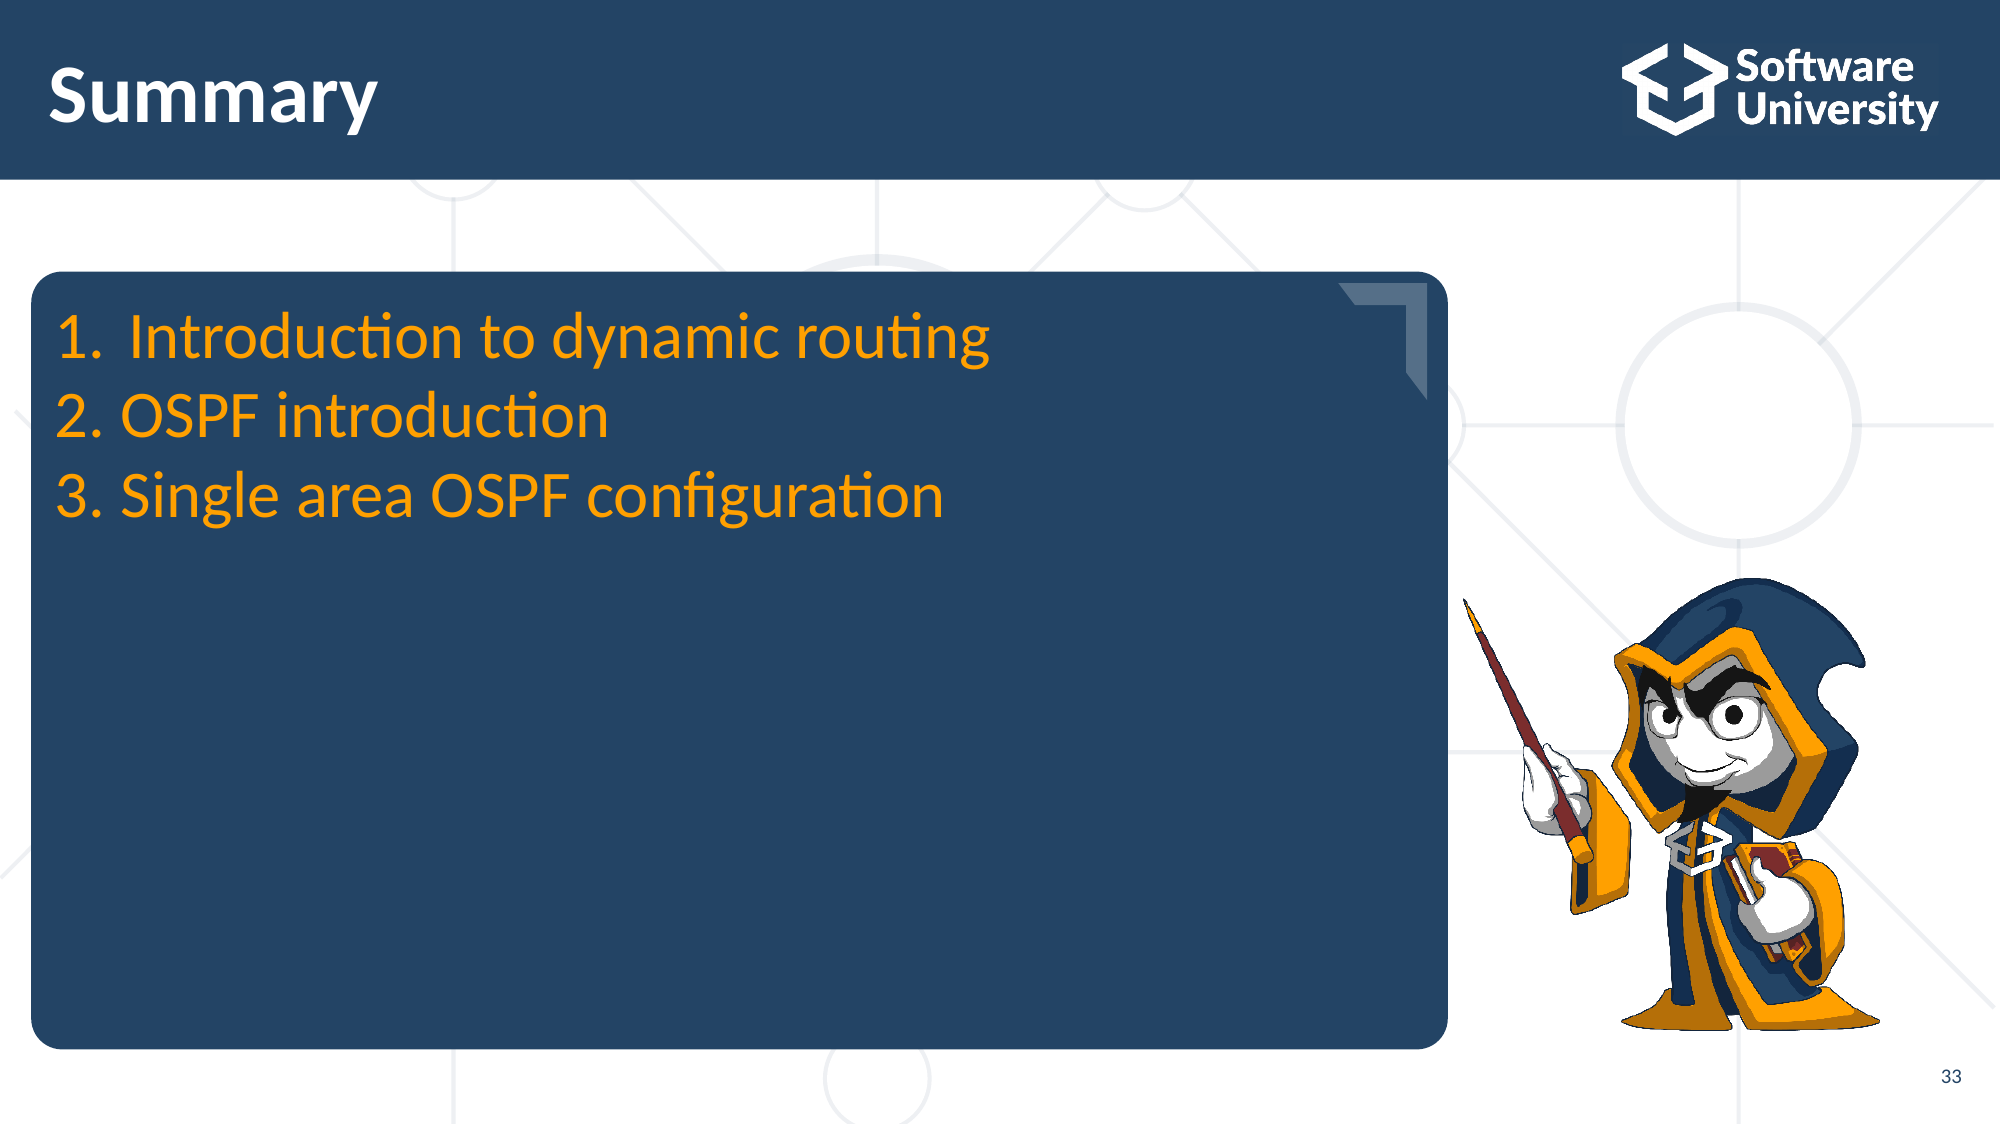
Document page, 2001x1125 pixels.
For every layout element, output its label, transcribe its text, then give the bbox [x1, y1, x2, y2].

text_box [30, 271, 1449, 1050]
title Summary [31, 16, 1591, 162]
slide_number 33 [1897, 1049, 1968, 1101]
picture [1447, 537, 1921, 1050]
picture [1622, 43, 1939, 136]
